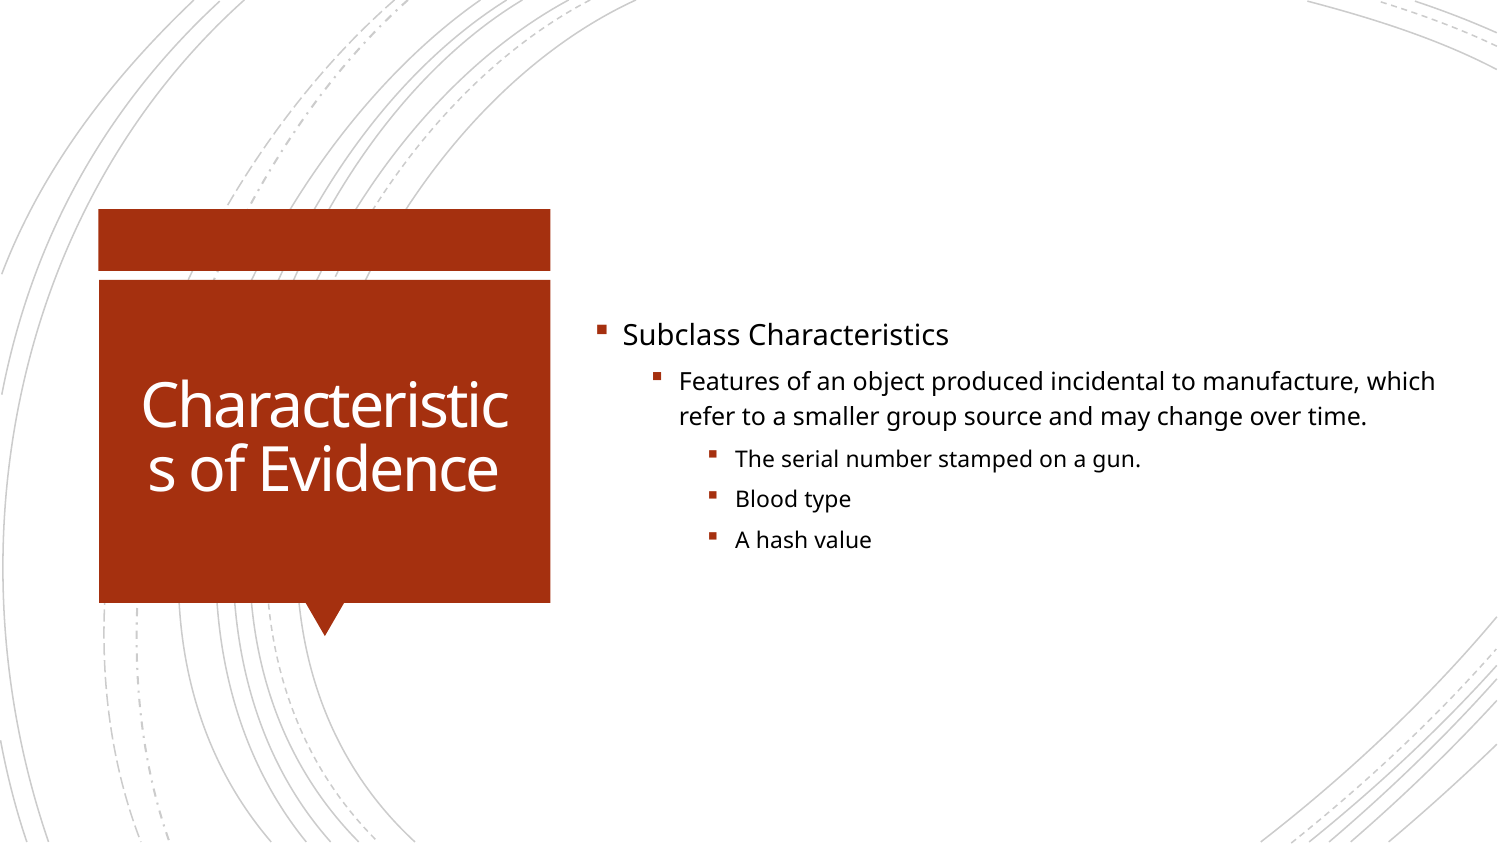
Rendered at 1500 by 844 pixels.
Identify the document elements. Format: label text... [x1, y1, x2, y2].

title Characteristics of Evidence [109, 289, 540, 592]
list Subclass Characteristics Features of an object produced incidental to manufacture, which refer to a smaller group source and may change over time. The serial number stamped on a gun. Blood type A hash value [583, 43, 1471, 819]
